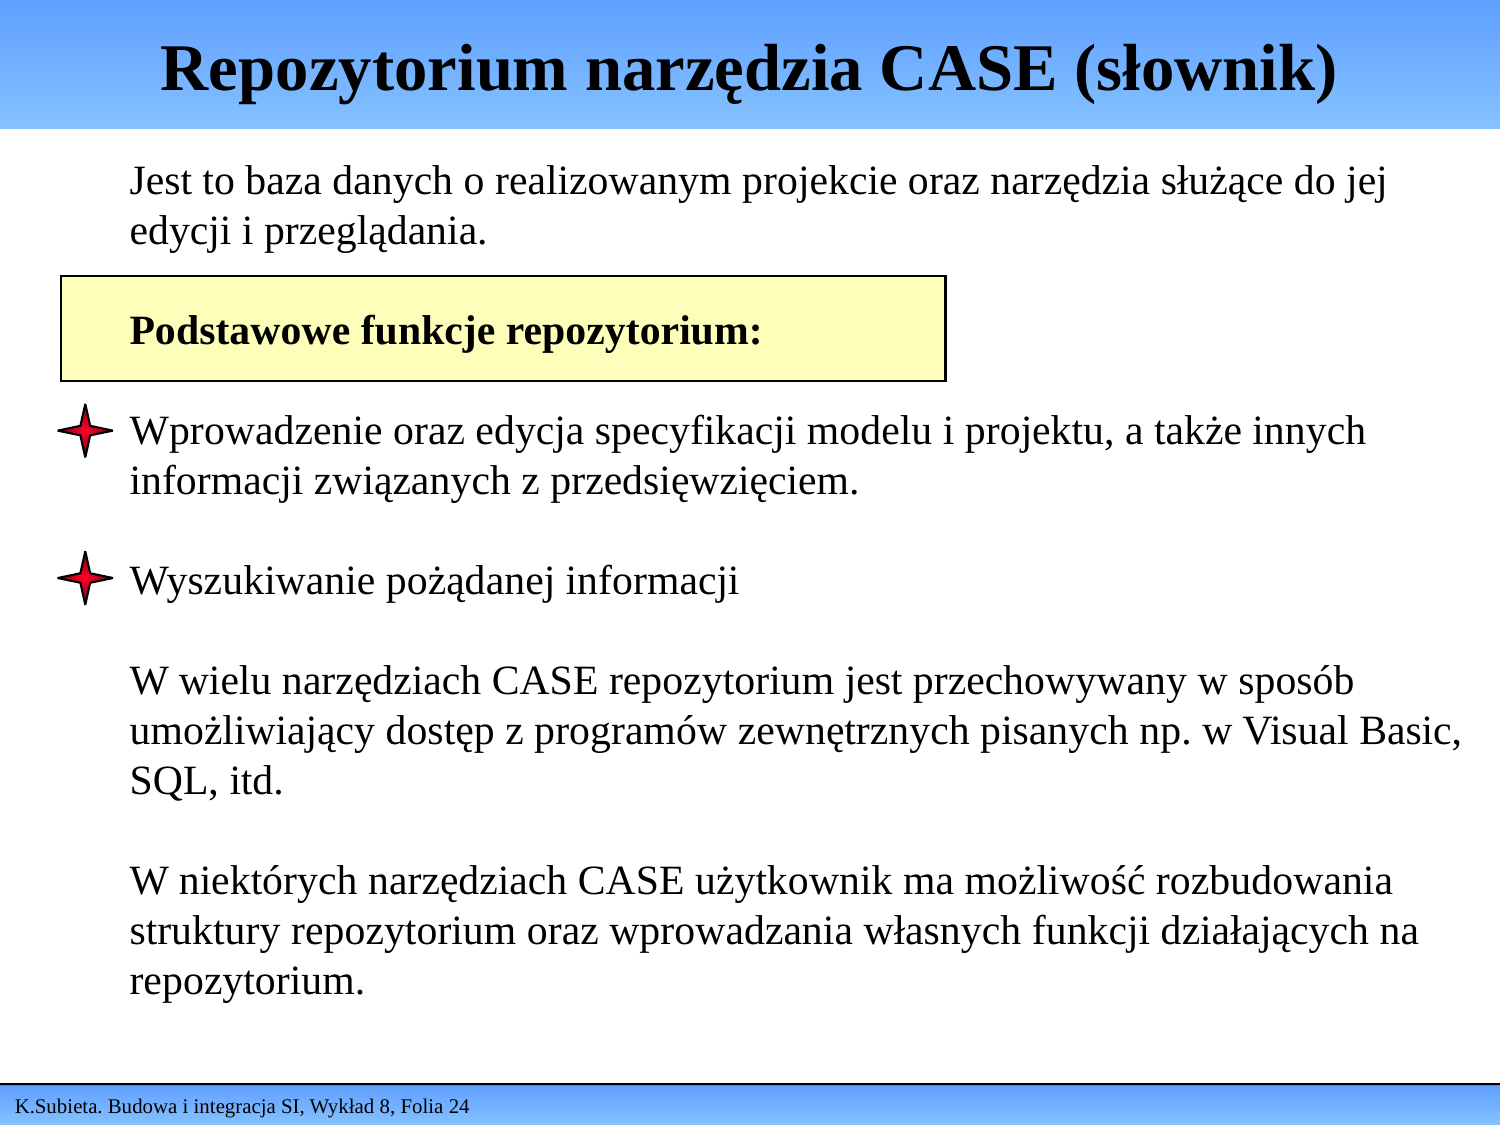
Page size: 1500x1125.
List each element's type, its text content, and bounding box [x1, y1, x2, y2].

text_box [60, 275, 114, 382]
text_box [57, 551, 114, 605]
text_box Jest to baza danych o realizowanym projekcie oraz narzędzia służące do jej edycji i przeglądania. Podstawowe funkcje repozytorium: Wprowadzenie oraz edycja specyfikacji modelu i projektu, a także innych informacji związanych z przedsięwzięciem. Wyszukiwanie pożądanej informacji W wielu narzędziach CASE repozytorium jest przechowywany w sposób umożliwiający dostęp z programów zewnętrznych pisanych np. w Visual Basic, SQL, itd. W niektórych narzędziach CASE użytkownik ma możliwość rozbudowania struktury repozytorium oraz wprowadzania własnych funkcji działających na repozytorium. [114, 145, 1500, 1011]
text_box [57, 403, 114, 458]
title Repozytorium narzędzia CASE (słownik) [0, 0, 1500, 129]
